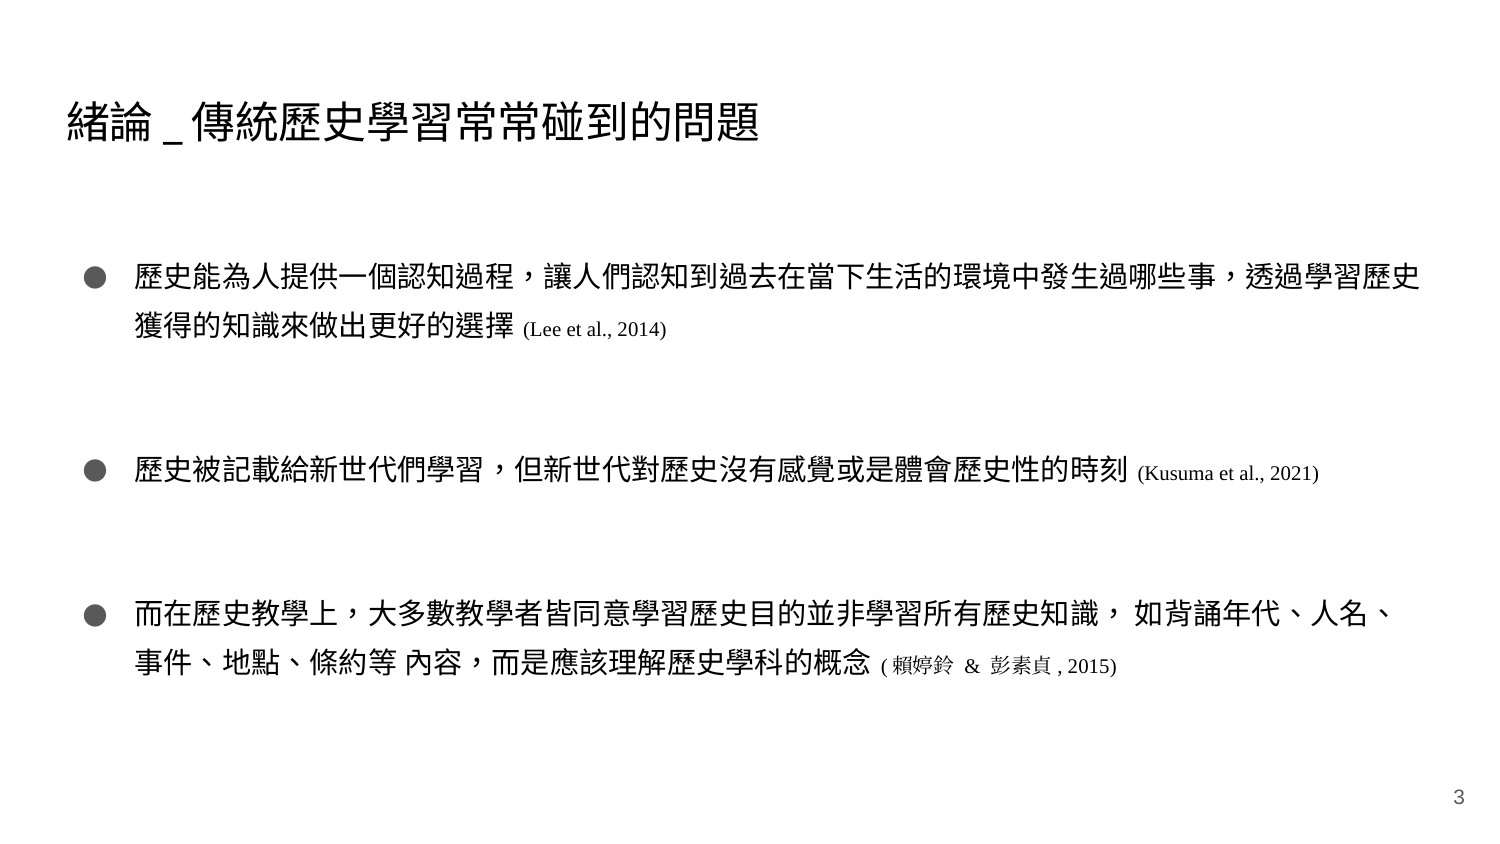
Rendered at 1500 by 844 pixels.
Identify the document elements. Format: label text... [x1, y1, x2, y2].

list 歷史能為人提供一個認知過程，讓人們認知到過去在當下生活的環境中發生過哪些事，透過學習歷史獲得的知識來做出更好的選擇(Lee et al., 2014) 歷史被記載給新世代們學習，但新世代對歷史沒有感覺或是體會歷史性的時刻(Kusuma et al., 2021) 而在歷史教學上，大多數教學者皆同意學習歷史目的並非學習所有歷史知識， 如背誦年代、人名、事件、地點、條約等 內容，而是應該理解歷史學科的概念(賴婷鈴 & 彭素貞, 2015) [44, 166, 1443, 776]
slide_number 3 [1389, 764, 1480, 830]
title 緒論_傳統歷史學習常常碰到的問題 [51, 72, 1449, 167]
